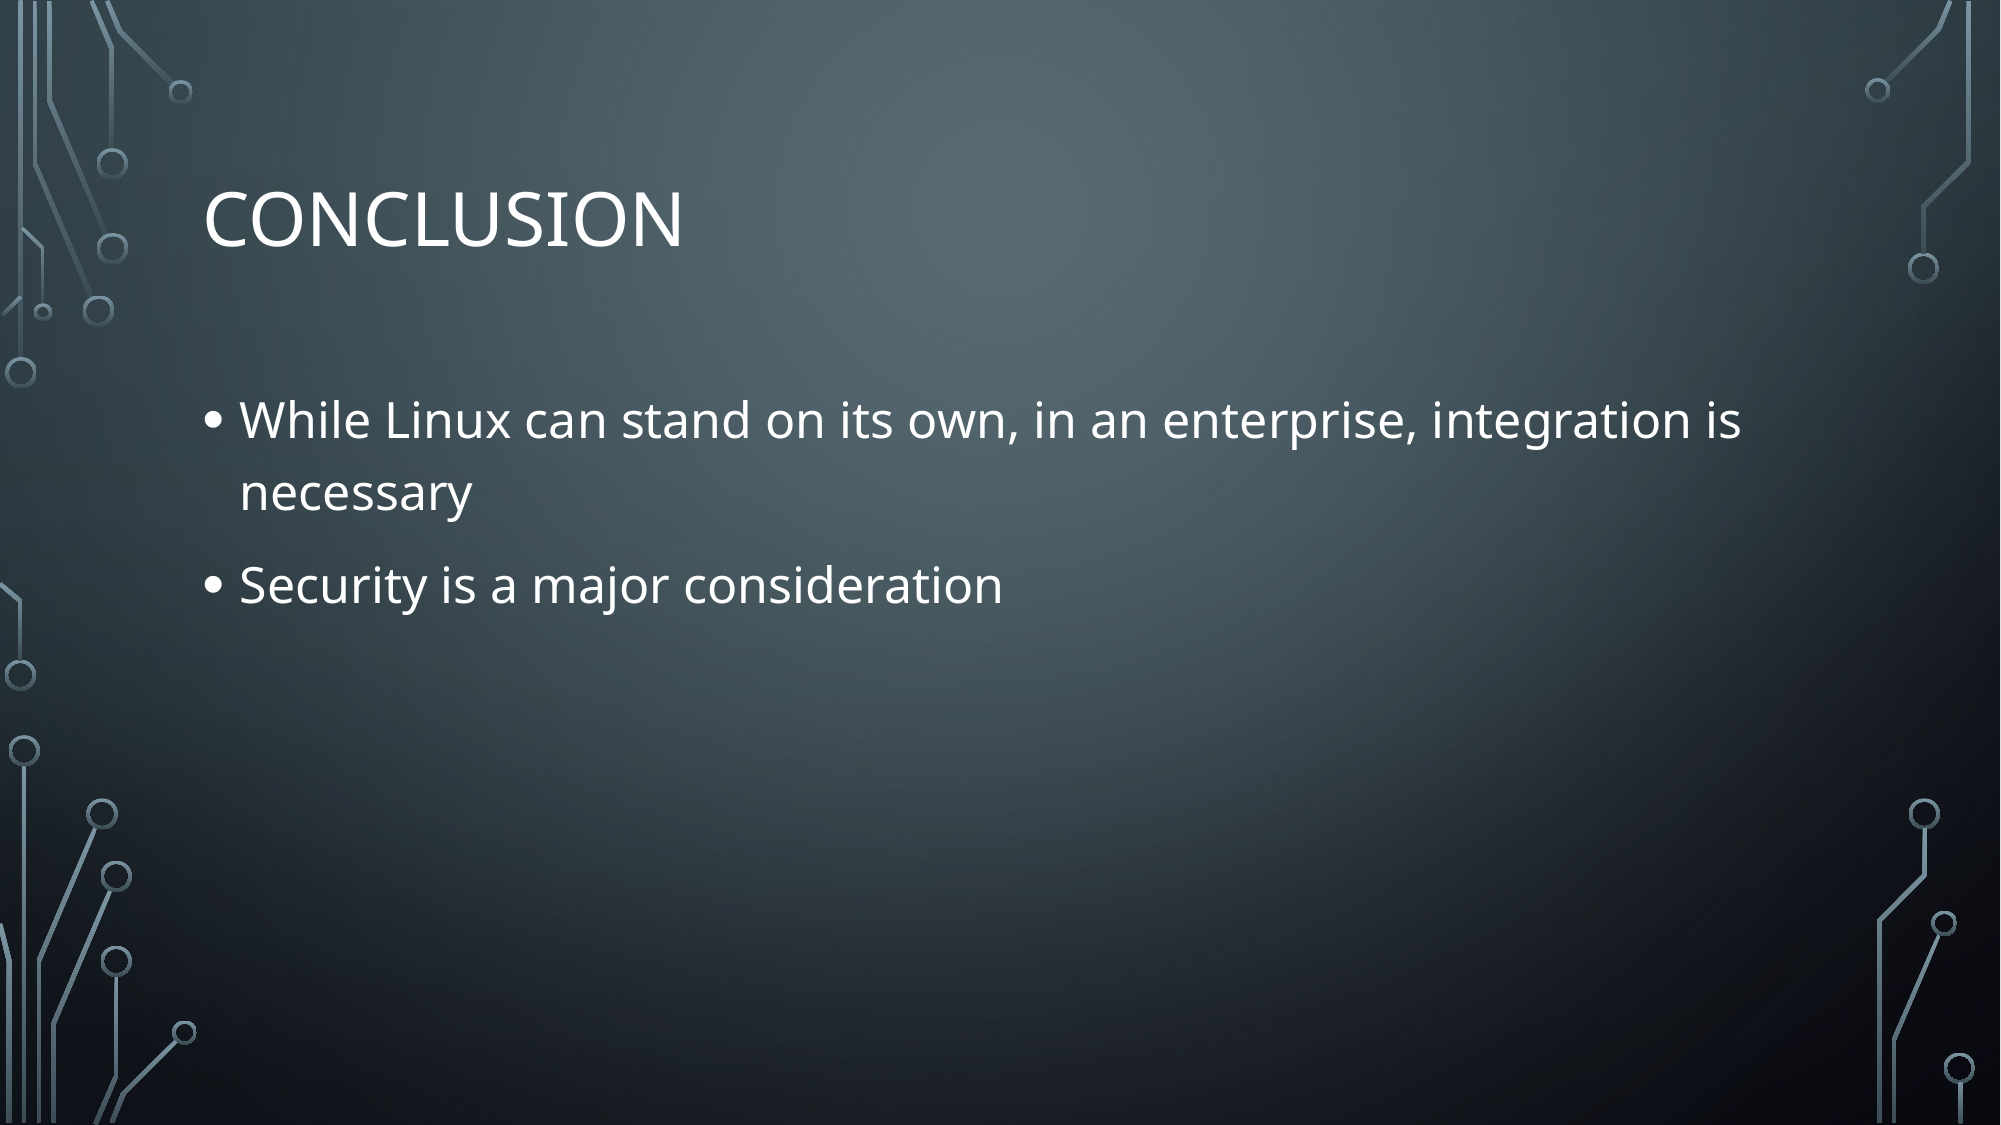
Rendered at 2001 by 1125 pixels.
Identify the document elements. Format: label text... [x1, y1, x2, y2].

list While Linux can stand on its own, in an enterprise, integration is necessary Security is a major consideration [187, 369, 1813, 950]
title Conclusion [187, 101, 1813, 344]
